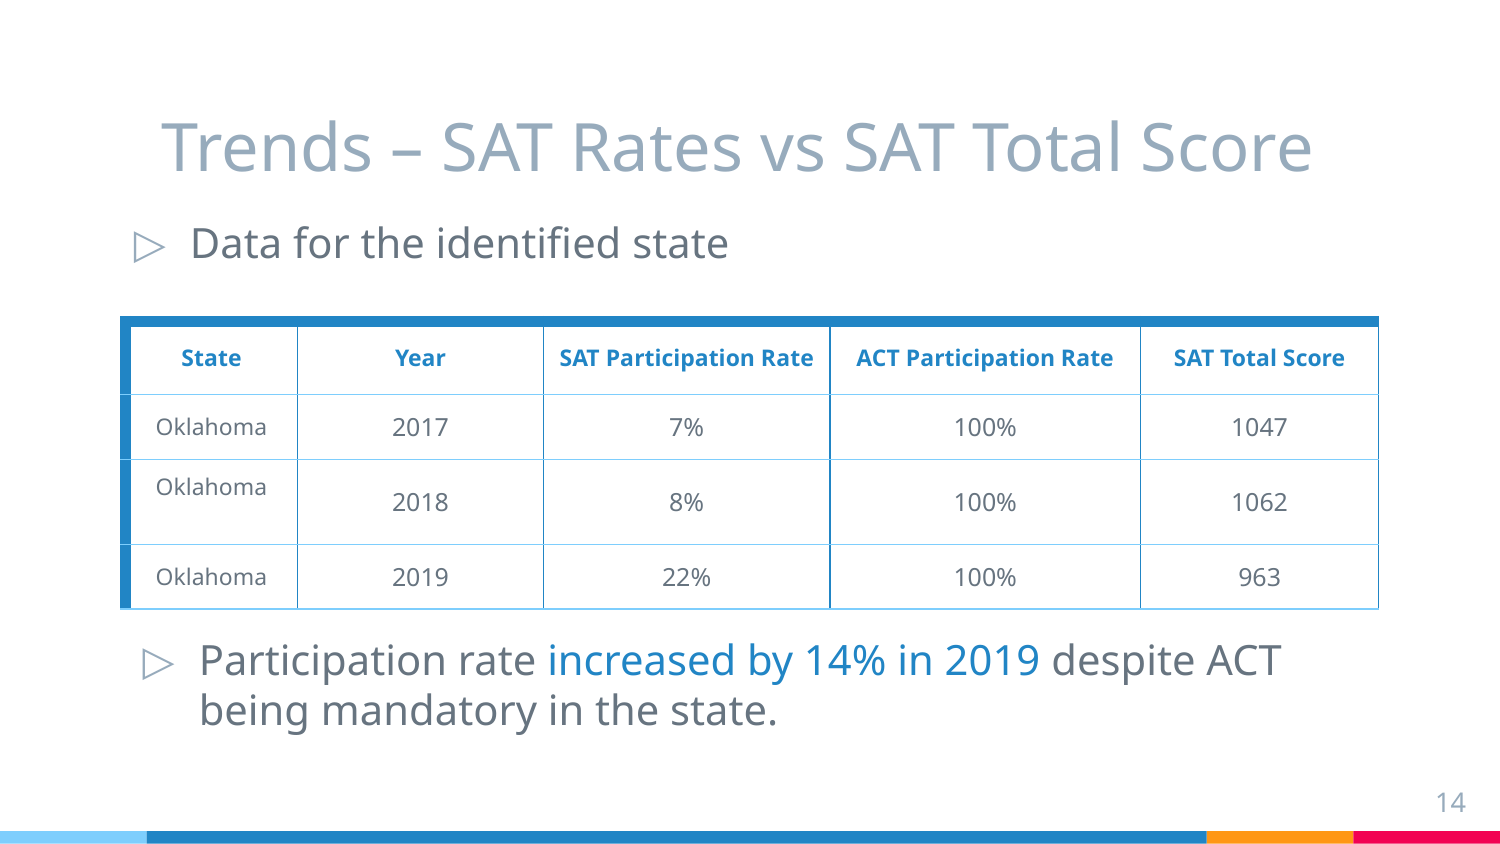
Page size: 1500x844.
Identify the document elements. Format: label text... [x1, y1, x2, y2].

table_cell 100% [831, 460, 1140, 544]
title Trends – SAT Rates vs SAT Total Score [146, 58, 1400, 200]
table_header Year [298, 327, 543, 394]
table_cell 1062 [1141, 460, 1378, 544]
table_cell 22% [544, 545, 829, 608]
table_header SAT Participation Rate [544, 327, 829, 394]
table_cell 2017 [298, 395, 543, 459]
table_cell Oklahoma [131, 460, 297, 544]
table_cell 100% [831, 545, 1140, 608]
table_cell 1047 [1141, 395, 1378, 459]
list Data for the identified state [99, 202, 1345, 785]
table_cell 963 [1141, 545, 1378, 608]
table_cell 2018 [298, 460, 543, 544]
text_box Participation rate increased by 14% in 2019 despite ACT being mandatory in the state. [108, 619, 1354, 785]
table_header State [131, 327, 297, 394]
table_cell 100% [831, 395, 1140, 459]
table_cell Oklahoma [131, 395, 297, 459]
table_cell Oklahoma [131, 545, 297, 608]
table_cell 2019 [298, 545, 543, 608]
table_cell 8% [544, 460, 829, 544]
table_header SAT Total Score [1141, 327, 1378, 394]
table_cell 7% [544, 395, 829, 459]
slide_number 14 [1391, 770, 1482, 822]
table_header ACT Participation Rate [831, 327, 1140, 394]
